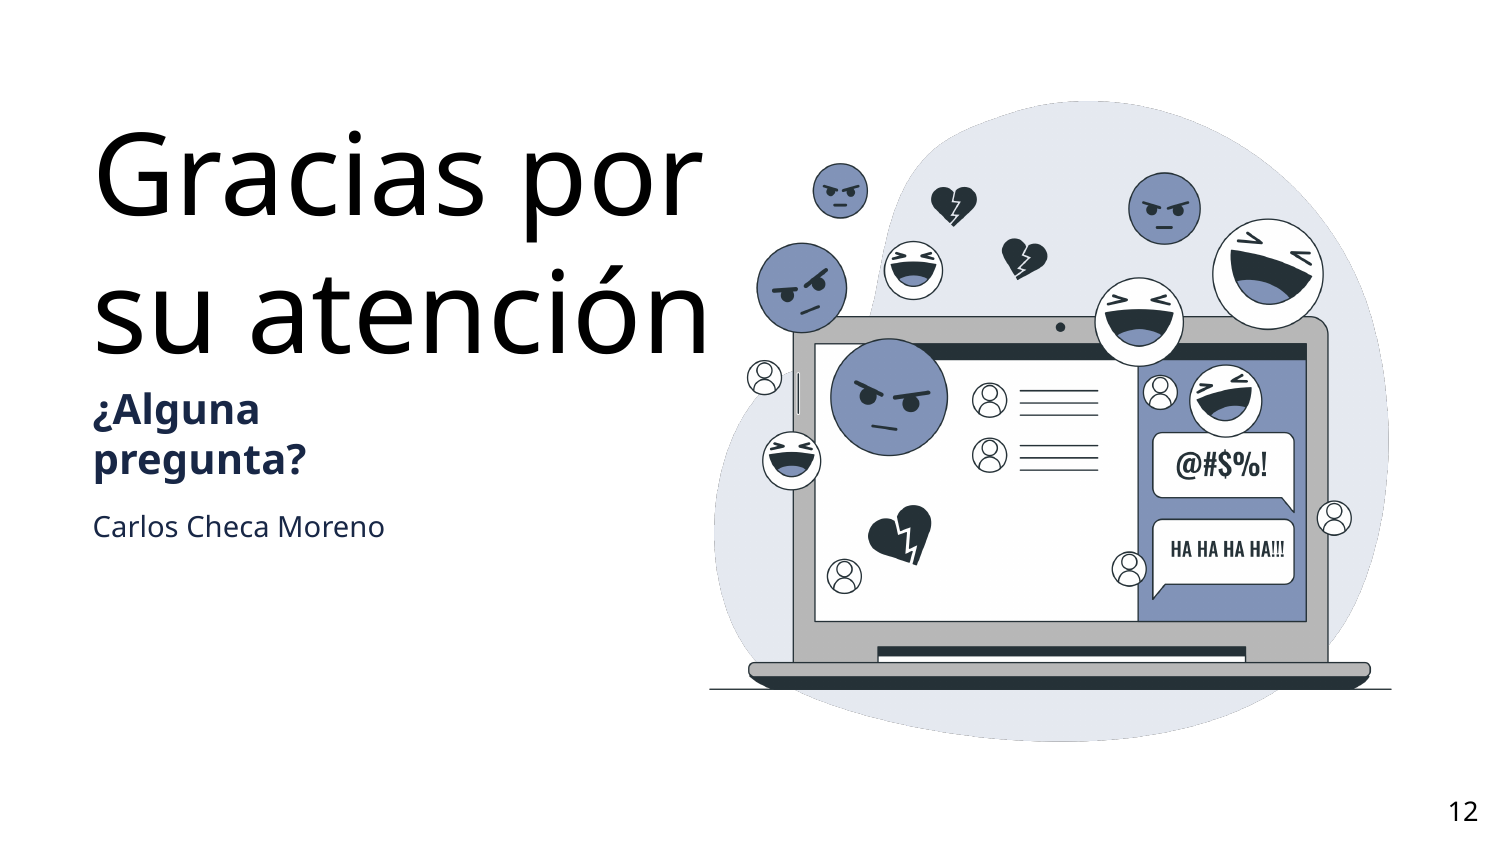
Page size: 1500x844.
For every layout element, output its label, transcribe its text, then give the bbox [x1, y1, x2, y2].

picture [695, 67, 1404, 777]
slide_number 12 [1403, 779, 1494, 844]
text_box ¿Alguna pregunta? Carlos Checa Moreno [77, 421, 451, 505]
title Gracias por su atención [77, 31, 762, 446]
